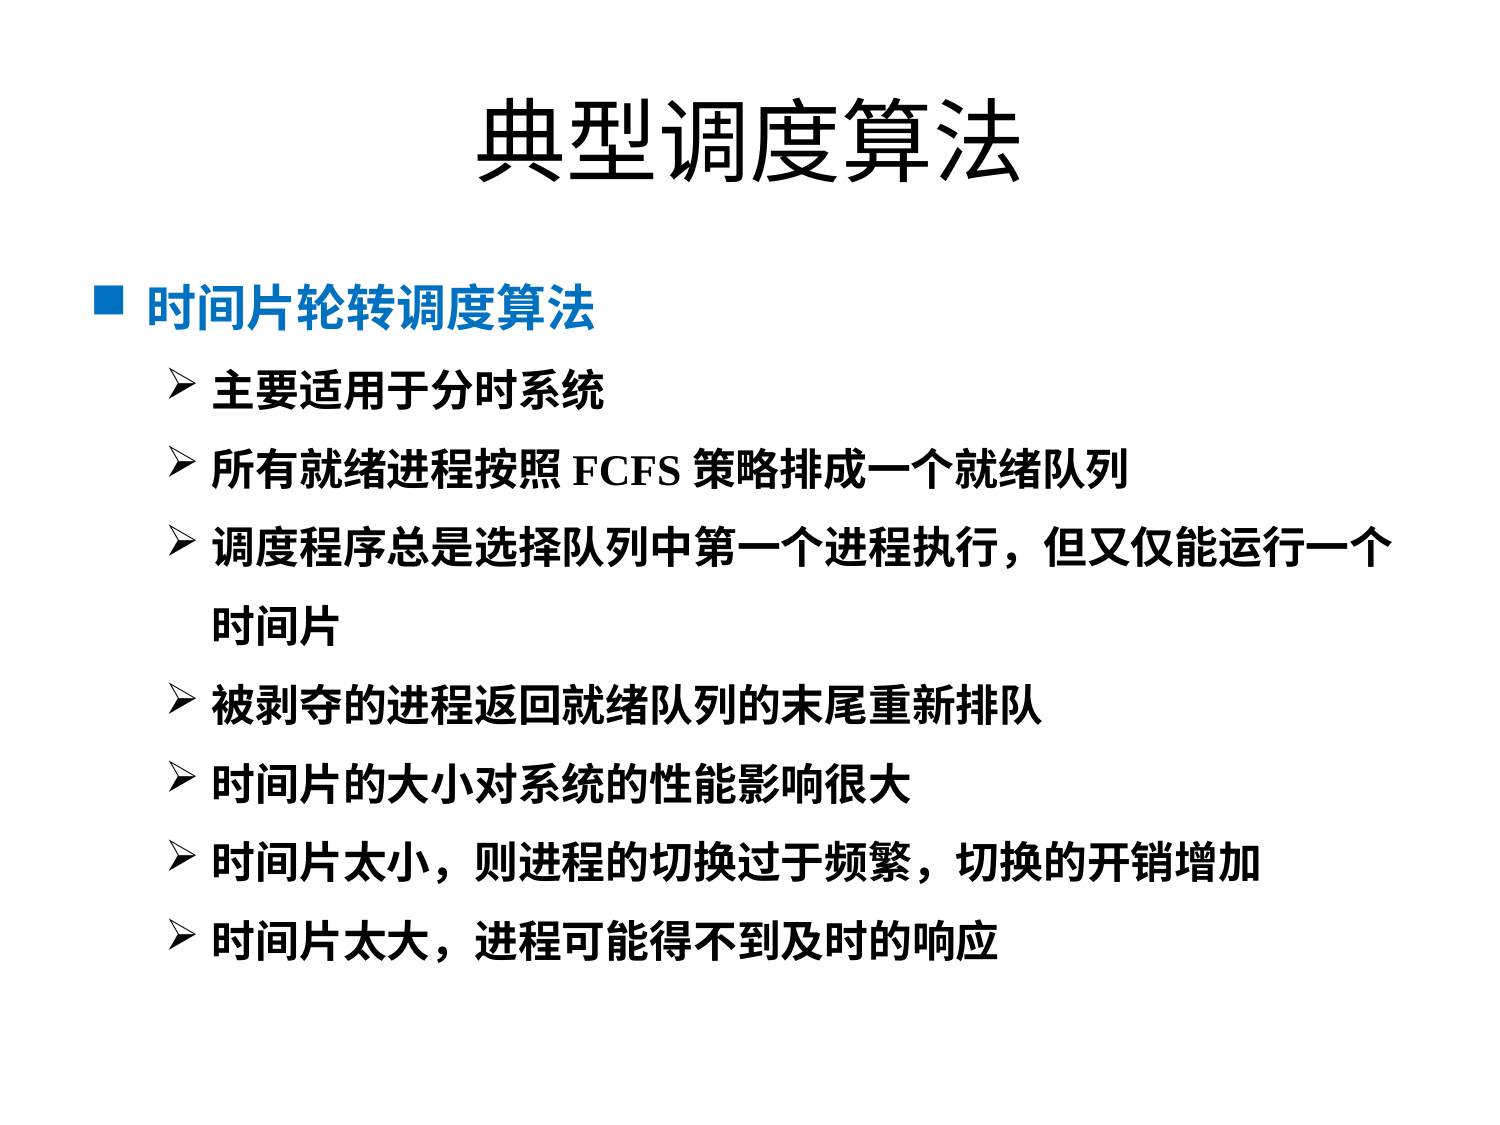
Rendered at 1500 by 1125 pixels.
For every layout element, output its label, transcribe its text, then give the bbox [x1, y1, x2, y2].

title 典型调度算法 [75, 45, 1425, 233]
list 时间片轮转调度算法 主要适用于分时系统 所有就绪进程按照FCFS策略排成一个就绪队列 调度程序总是选择队列中第一个进程执行，但又仅能运行一个时间片 被剥夺的进程返回就绪队列的末尾重新排队 时间片的大小对系统的性能影响很大 时间片太小，则进程的切换过于频繁，切换的开销增加 时间片太大，进程可能得不到及时的响应 [75, 238, 1441, 982]
